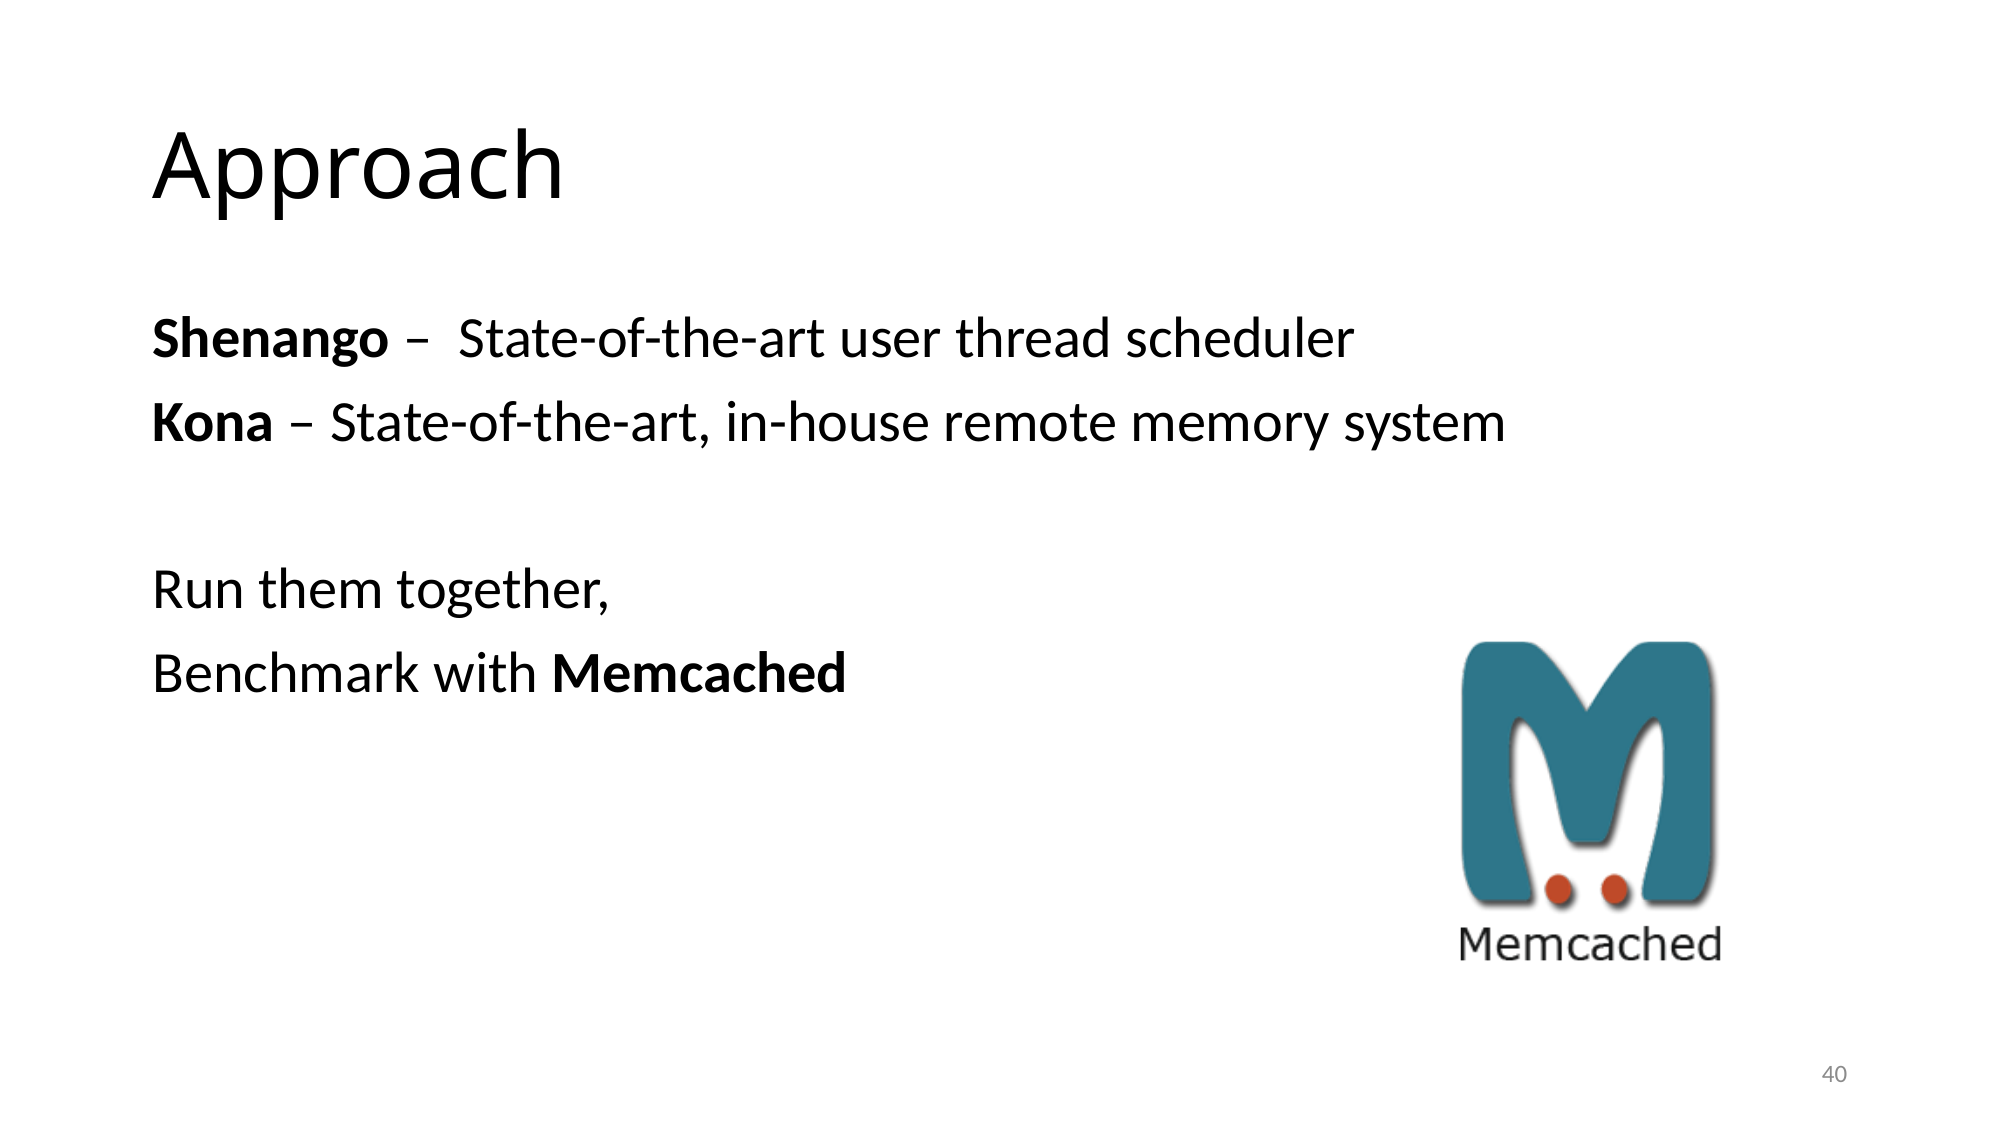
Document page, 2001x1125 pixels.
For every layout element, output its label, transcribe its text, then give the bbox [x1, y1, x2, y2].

list Shenango – State-of-the-art user thread scheduler Kona – State-of-the-art, in-house remote memory system Run them together, Benchmark with Memcached [137, 299, 1863, 1014]
title Approach [137, 59, 1863, 278]
slide_number 40 [1412, 1042, 1863, 1103]
picture [1412, 633, 1761, 982]
